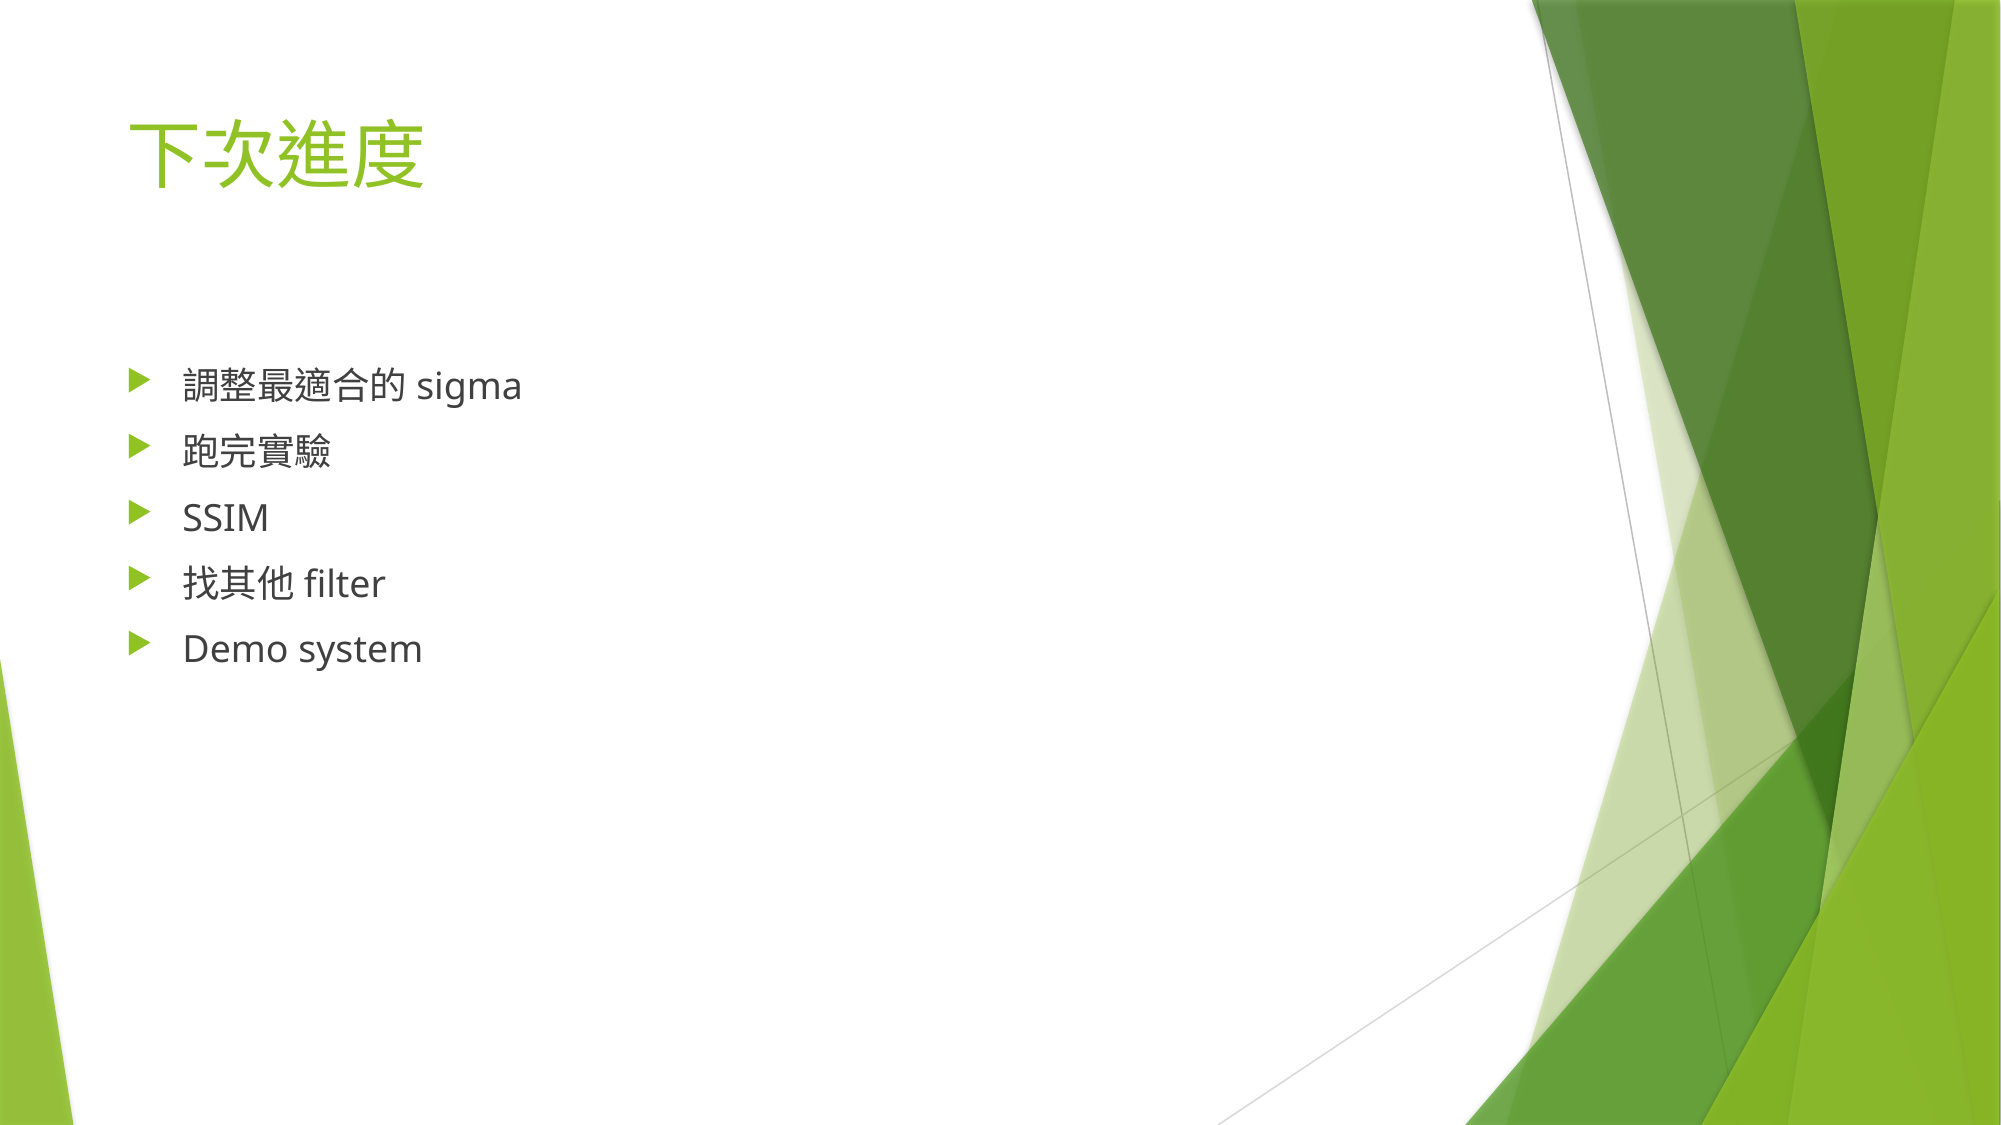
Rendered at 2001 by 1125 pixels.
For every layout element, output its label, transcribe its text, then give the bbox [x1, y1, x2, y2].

list 調整最適合的sigma 跑完實驗 SSIM 找其他filter Demo system [111, 354, 1522, 992]
title 下次進度 [111, 99, 1522, 317]
